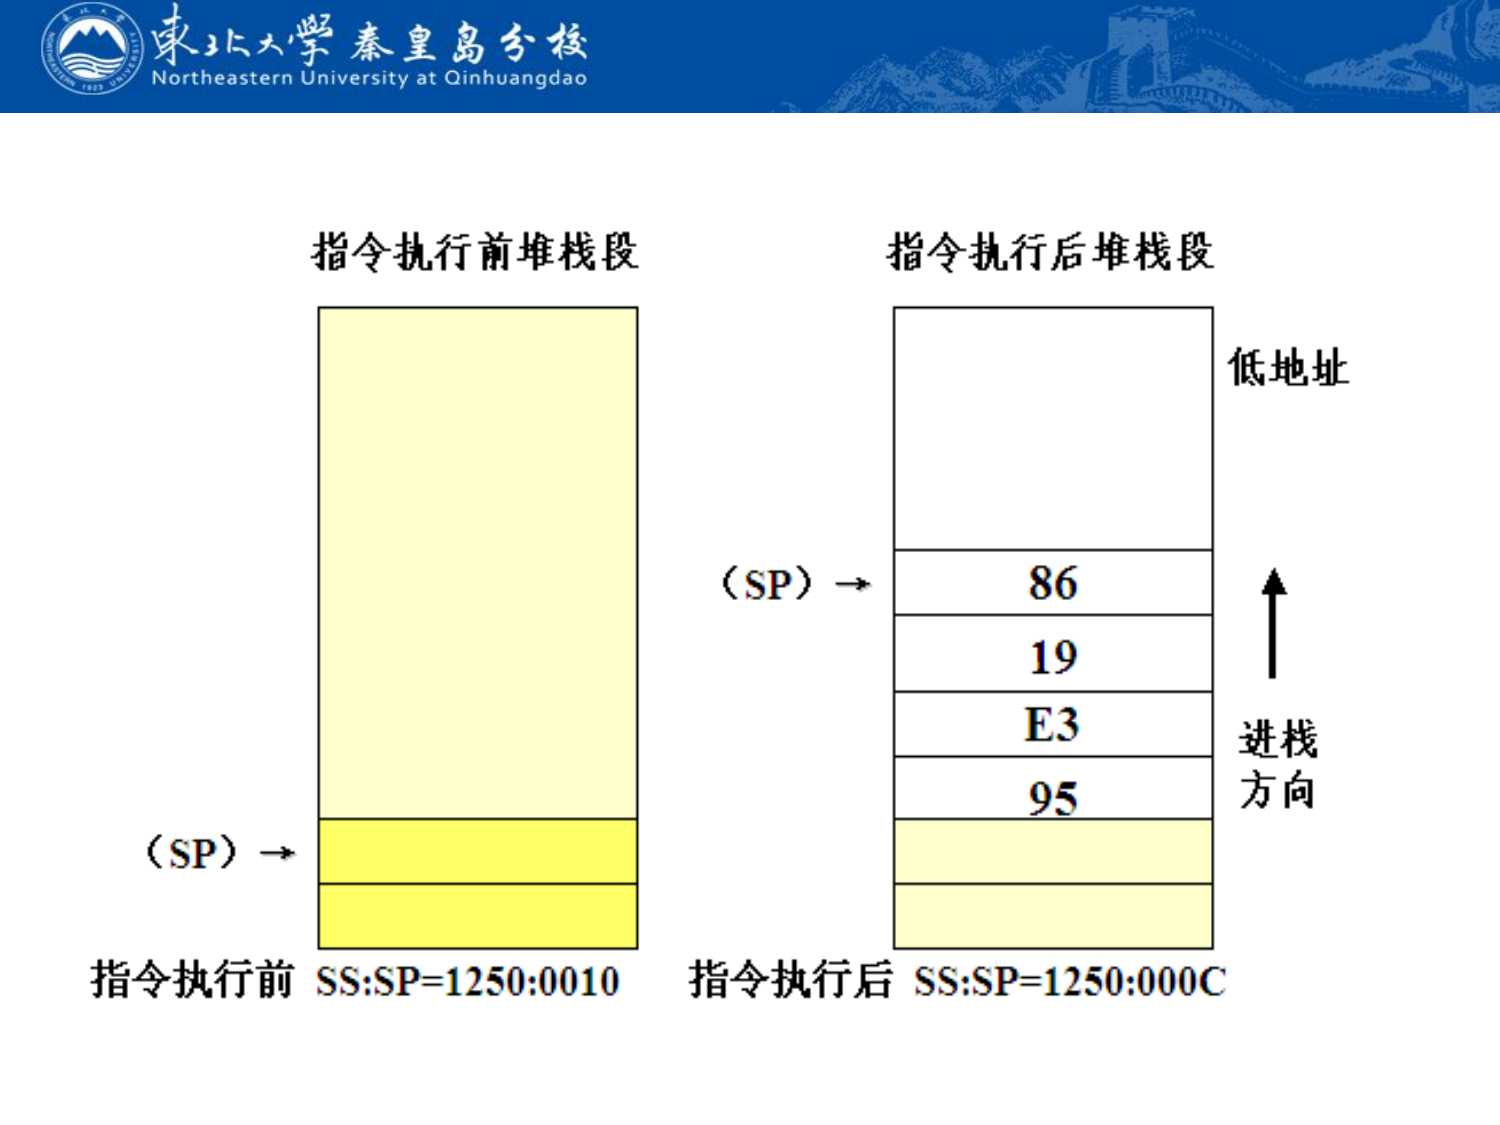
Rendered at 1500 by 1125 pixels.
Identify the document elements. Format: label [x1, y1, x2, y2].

text_box [49, 199, 1376, 1013]
picture [0, 0, 1500, 113]
